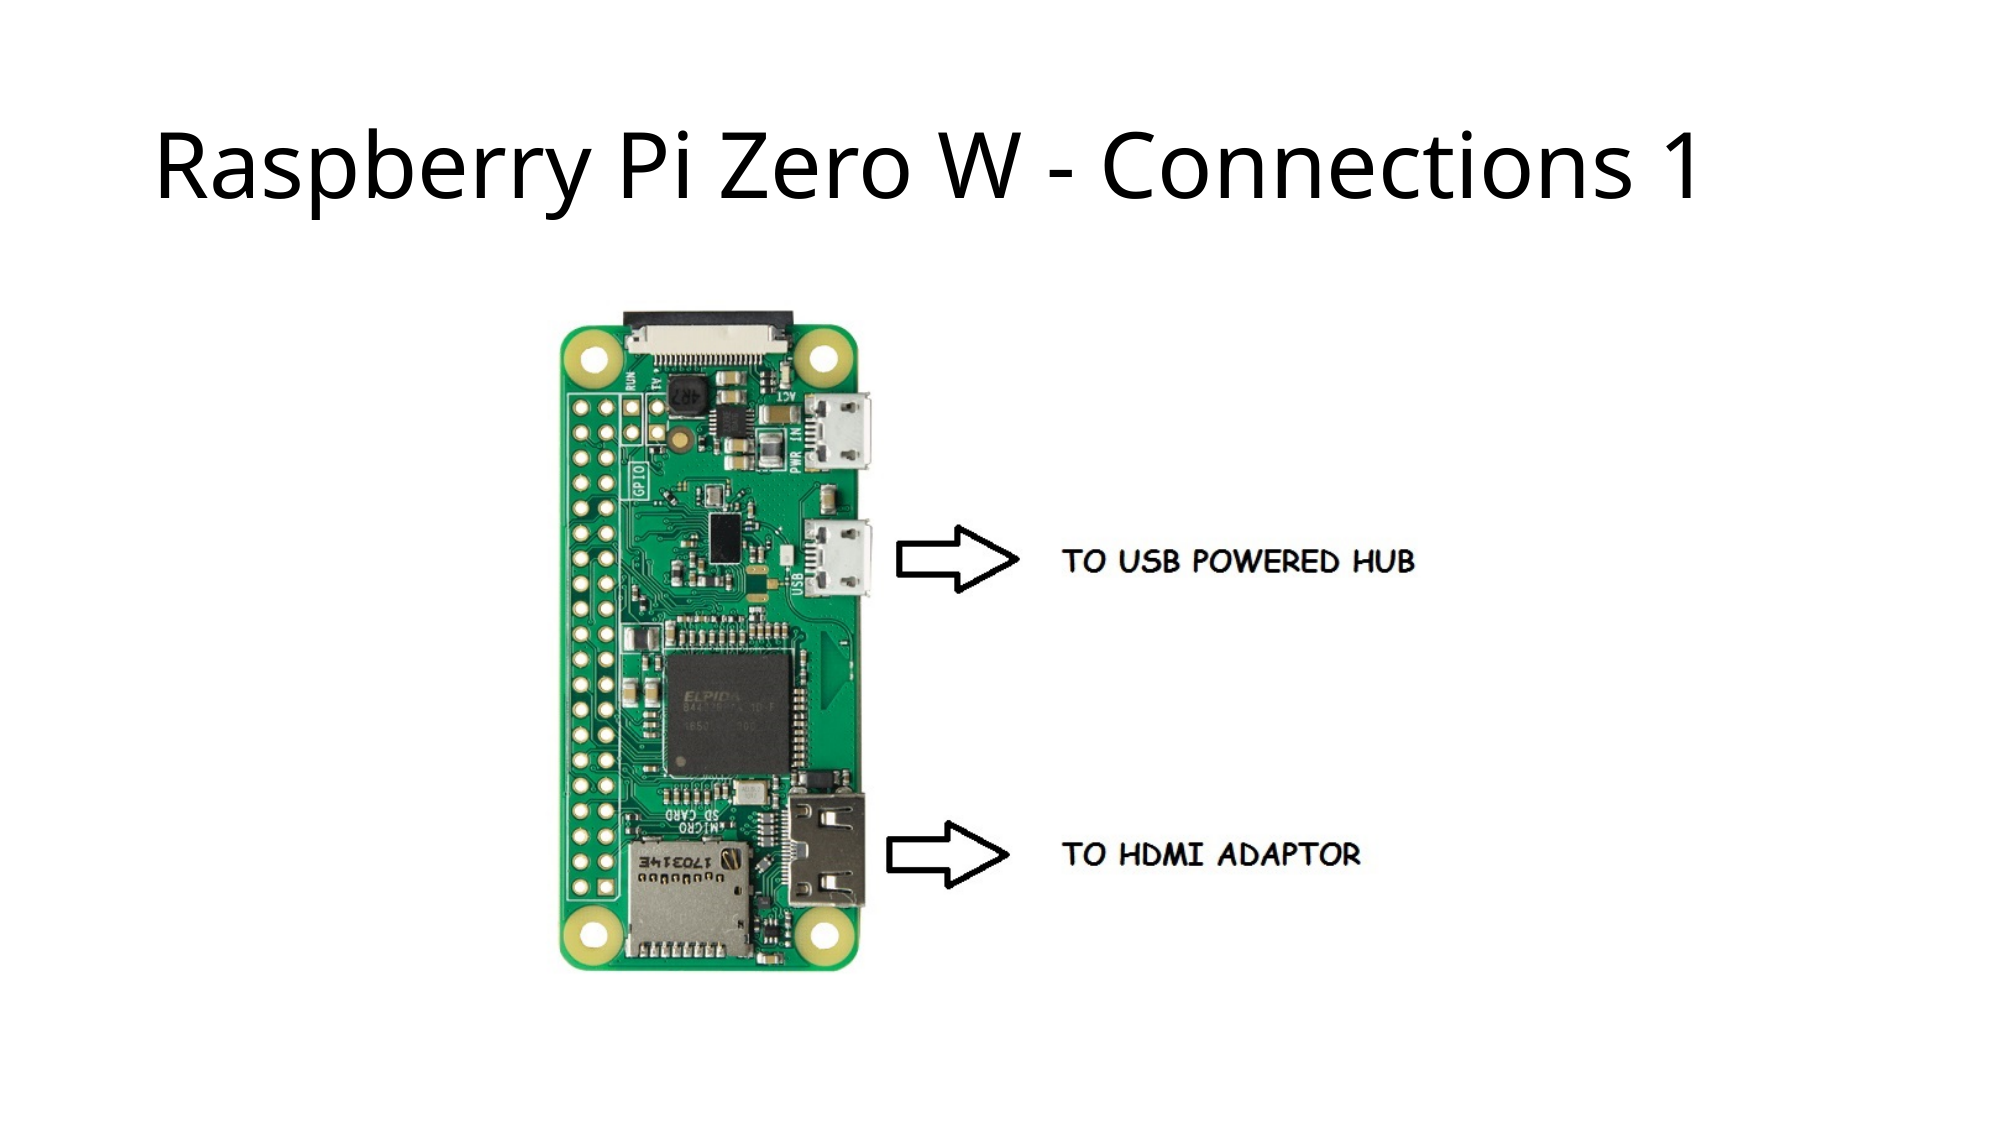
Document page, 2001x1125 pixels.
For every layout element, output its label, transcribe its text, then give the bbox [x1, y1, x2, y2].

title Raspberry Pi Zero W - Connections 1 [137, 59, 1863, 278]
picture [528, 281, 1450, 1023]
